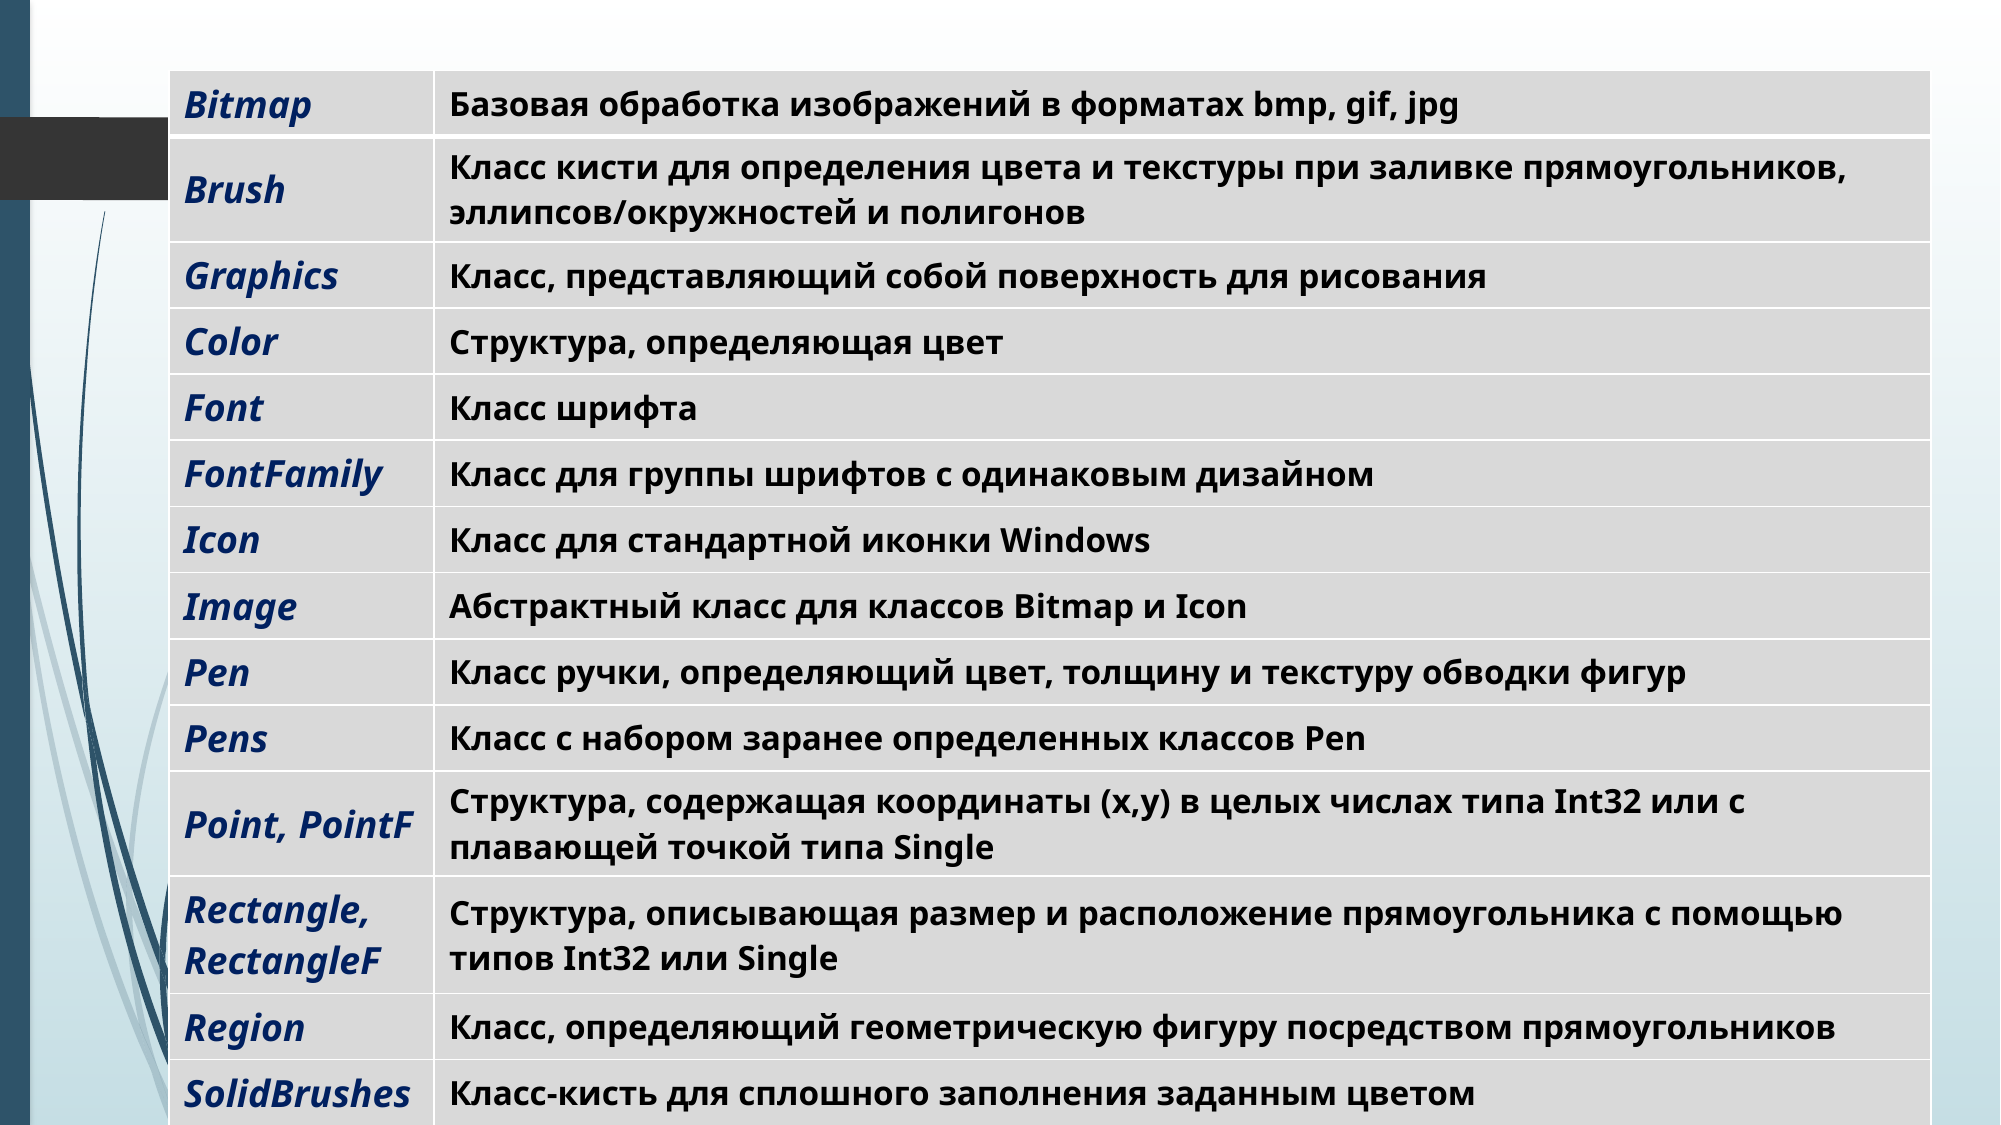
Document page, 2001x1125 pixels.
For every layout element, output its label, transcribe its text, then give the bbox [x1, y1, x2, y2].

table_cell Класс, представляющий собой поверхность для рисования [435, 243, 1930, 307]
table_header Базовая обработка изображений в форматах bmp, gif, jpg [435, 71, 1930, 134]
table_header Bitmap [170, 71, 433, 134]
table_cell Класс ручки, определяющий цвет, толщину и текстуру обводки фигур [435, 640, 1930, 704]
table_cell Класс с набором заранее определенных классов Pen [435, 706, 1930, 770]
table_cell Класс для стандартной иконки Windows [435, 507, 1930, 572]
table_cell Point, PointF [170, 772, 433, 875]
table_cell Структура, содержащая координаты (x,y) в целых числах типа Int32 или с плавающей точкой типа Single [435, 772, 1930, 875]
table_cell Абстрактный класс для классов Bitmap и Icon [435, 573, 1930, 638]
table_cell Структура, определяющая цвет [435, 309, 1930, 373]
table_cell Структура, описывающая размер и расположение прямоугольника с помощью типов Int32 или Single [435, 877, 1930, 993]
table_cell Rectangle, RectangleF [170, 877, 433, 993]
table_cell Color [170, 309, 433, 373]
table_cell Класс, определяющий геометрическую фигуру посредством прямоугольников [435, 994, 1930, 1059]
table_cell Font [170, 375, 433, 439]
table_cell Класс-кисть для сплошного заполнения заданным цветом [435, 1060, 1930, 1125]
table_cell Класс для группы шрифтов с одинаковым дизайном [435, 441, 1930, 506]
table_cell SolidBrushes [170, 1060, 433, 1125]
table_cell FontFamily [170, 441, 433, 506]
table_cell Icon [170, 507, 433, 572]
table_cell Pens [170, 706, 433, 770]
table_cell Класс шрифта [435, 375, 1930, 439]
table_cell Graphics [170, 243, 433, 307]
table_cell Pen [170, 640, 433, 704]
table_cell Класс кисти для определения цвета и текстуры при заливке прямоугольников, эллипсов/окружностей и полигонов [435, 139, 1930, 241]
table_cell Image [170, 573, 433, 638]
table_cell Region [170, 994, 433, 1059]
table_cell Brush [170, 139, 433, 241]
